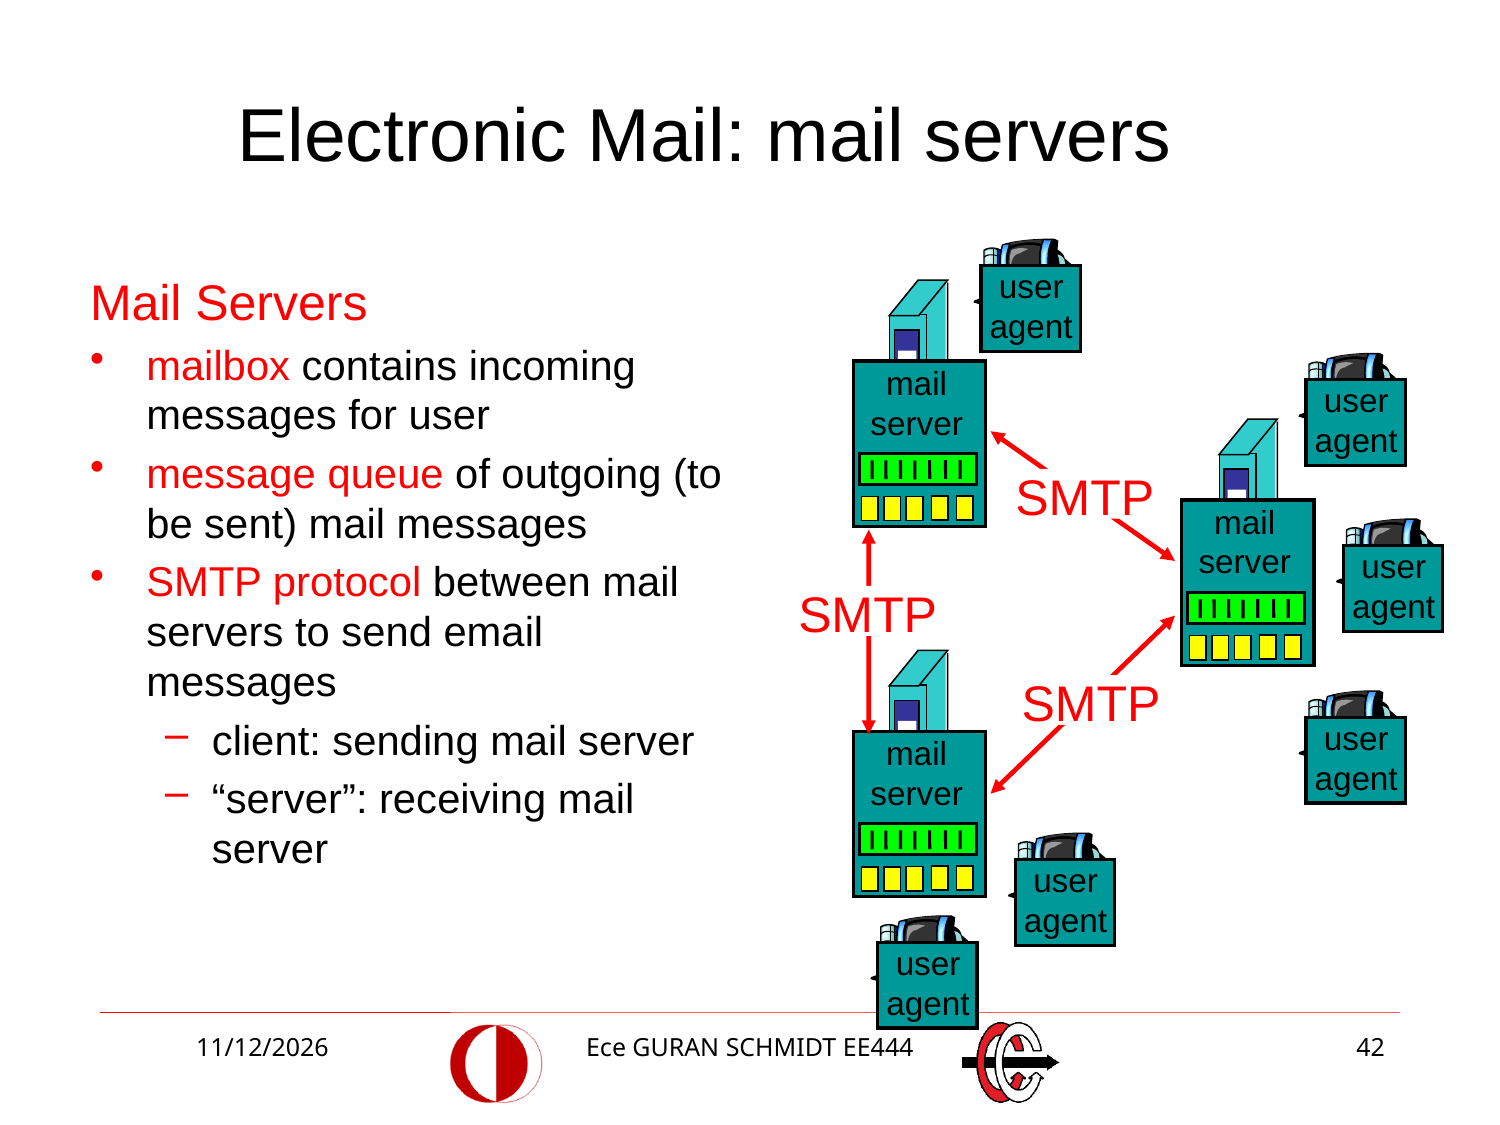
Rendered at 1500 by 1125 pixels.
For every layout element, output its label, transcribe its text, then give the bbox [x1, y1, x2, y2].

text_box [852, 650, 987, 898]
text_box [1335, 517, 1453, 634]
footer Ece GURAN SCHMIDT EE444 [512, 1024, 988, 1103]
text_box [1297, 689, 1415, 806]
slide_number 42 [1074, 1024, 1400, 1103]
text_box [972, 237, 1090, 354]
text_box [869, 914, 987, 1031]
picture [448, 1023, 543, 1103]
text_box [1181, 493, 1315, 666]
text_box [1126, 615, 1175, 662]
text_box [1007, 831, 1125, 948]
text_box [1297, 351, 1415, 468]
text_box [782, 574, 953, 650]
list Mail Servers mailbox contains incoming messages for user message queue of outgoing (to be sent) mail messages SMTP protocol between mail servers to send email messages client: sending mail server “server”: receiving mail server [75, 262, 759, 1005]
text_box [999, 457, 1170, 533]
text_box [852, 279, 987, 527]
title Electronic Mail: mail servers [67, 37, 1343, 225]
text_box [1006, 663, 1176, 739]
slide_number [99, 1024, 425, 1103]
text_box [1218, 419, 1278, 491]
picture [954, 1019, 1064, 1106]
text_box [862, 535, 875, 573]
text_box [1147, 542, 1175, 561]
text_box [990, 431, 1025, 455]
text_box [990, 748, 1039, 794]
